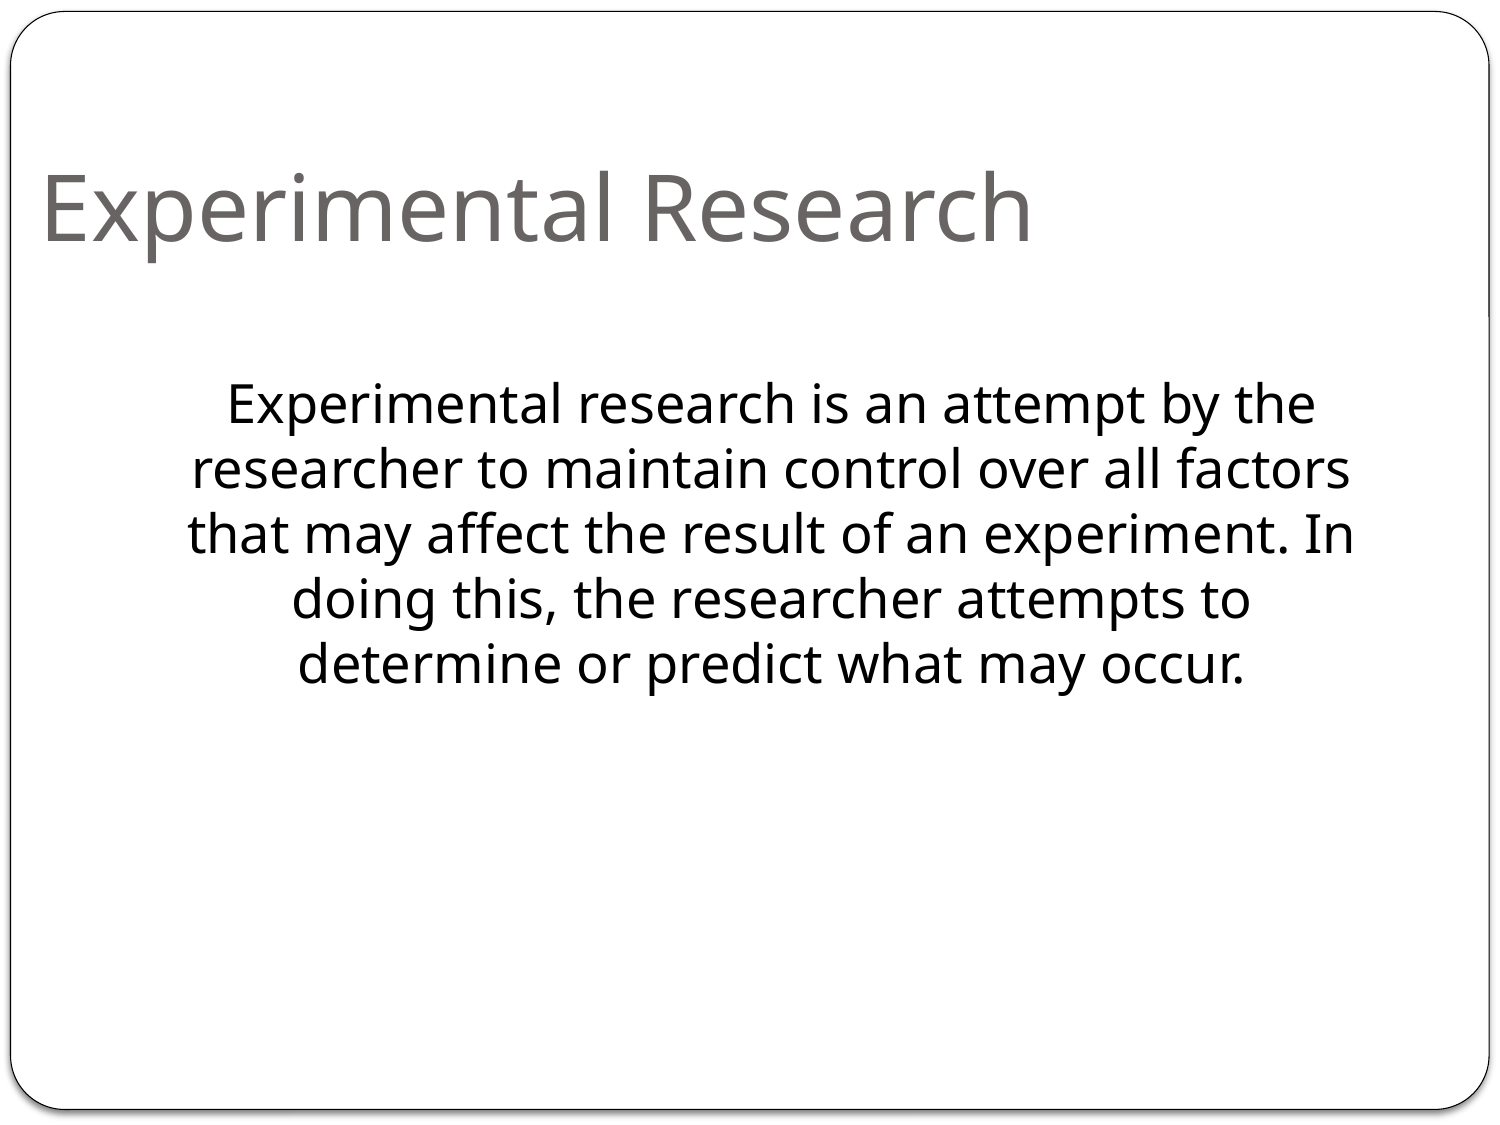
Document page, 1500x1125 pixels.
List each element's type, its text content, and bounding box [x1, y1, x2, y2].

list Experimental research is an attempt by the researcher to maintain control over all factors that may affect the result of an experiment. In doing this, the researcher attempts to determine or predict what may occur. [112, 362, 1388, 888]
title Experimental Research [24, 140, 1475, 275]
